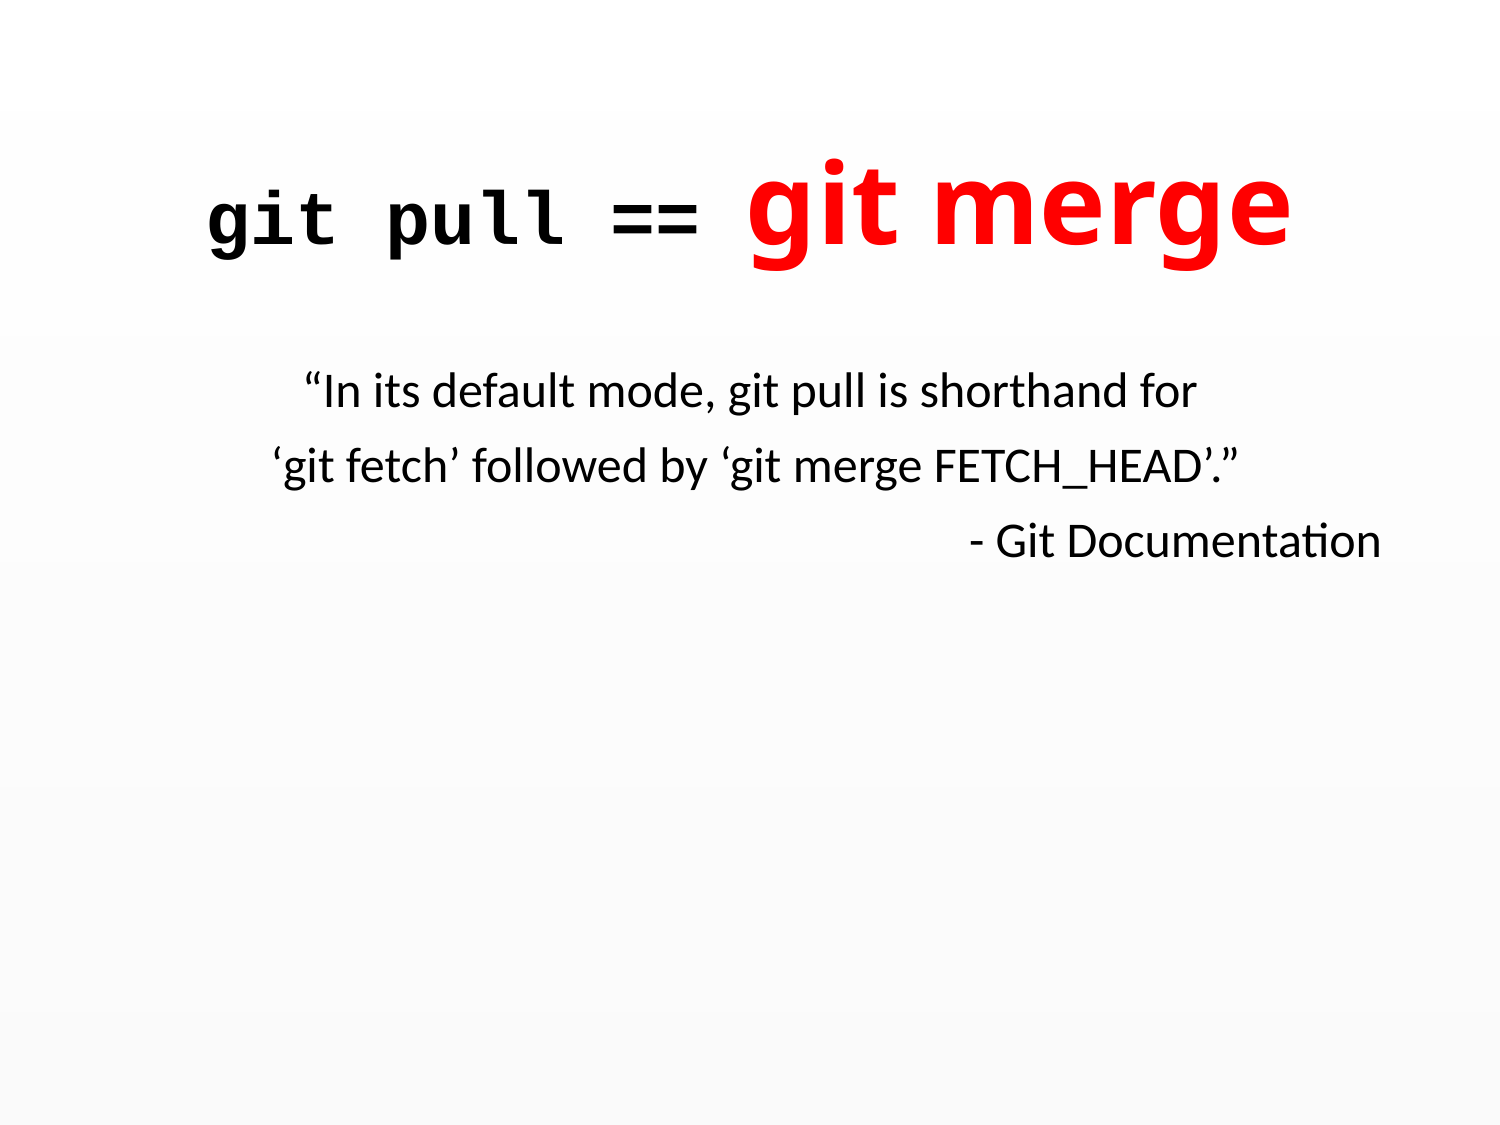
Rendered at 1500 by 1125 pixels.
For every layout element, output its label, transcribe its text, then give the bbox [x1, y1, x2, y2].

list git pull == git merge “In its default mode, git pull is shorthand for ‘git fetch’ followed by ‘git merge FETCH_HEAD’.” - Git Documentation [103, 140, 1397, 1014]
